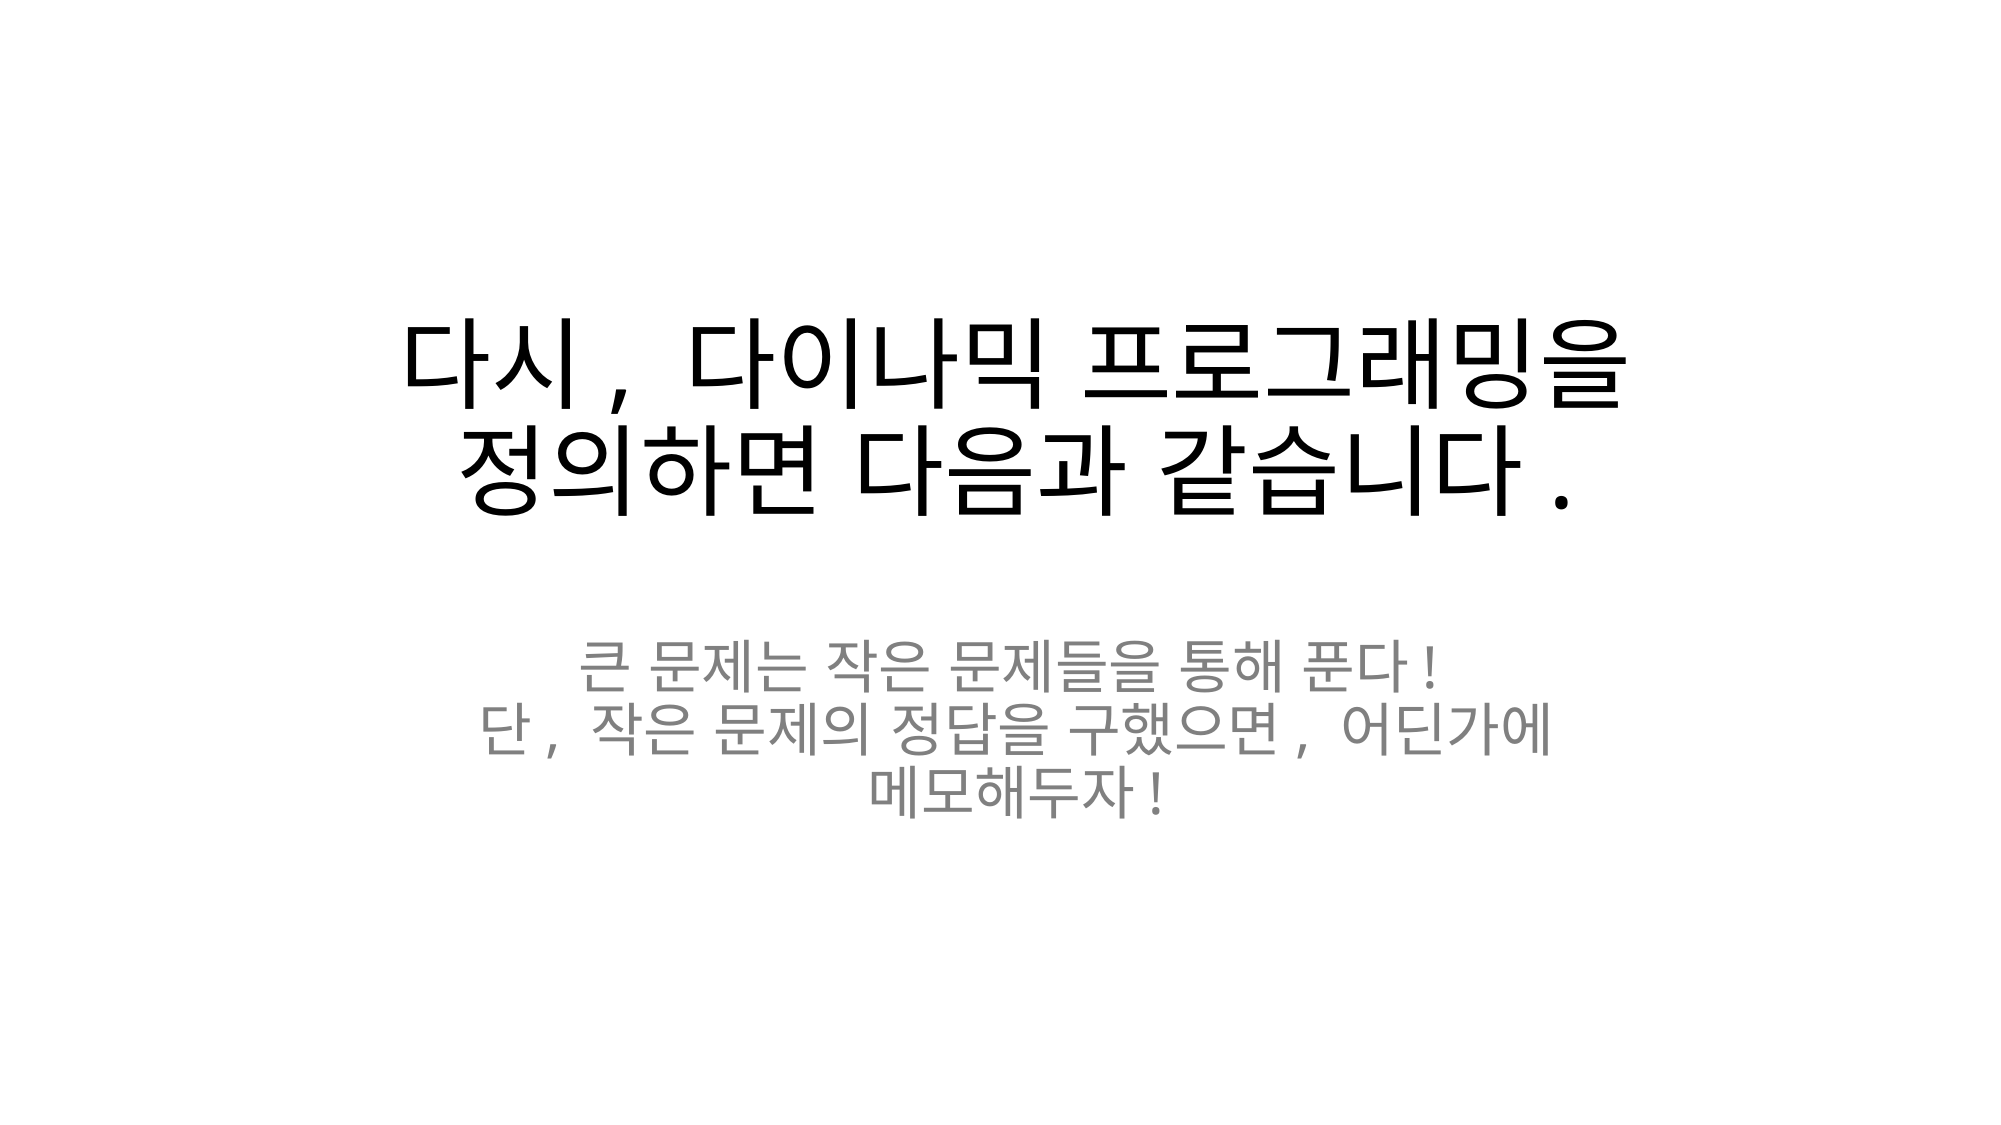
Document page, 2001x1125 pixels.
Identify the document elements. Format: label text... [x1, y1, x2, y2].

text_box 다시, 다이나믹 프로그래밍을 정의하면 다음과 같습니다. 큰 문제는 작은 문제들을 통해 푼다! 단, 작은 문제의 정답을 구했으면, 어딘가에 메모해두자! [331, 690, 1701, 835]
